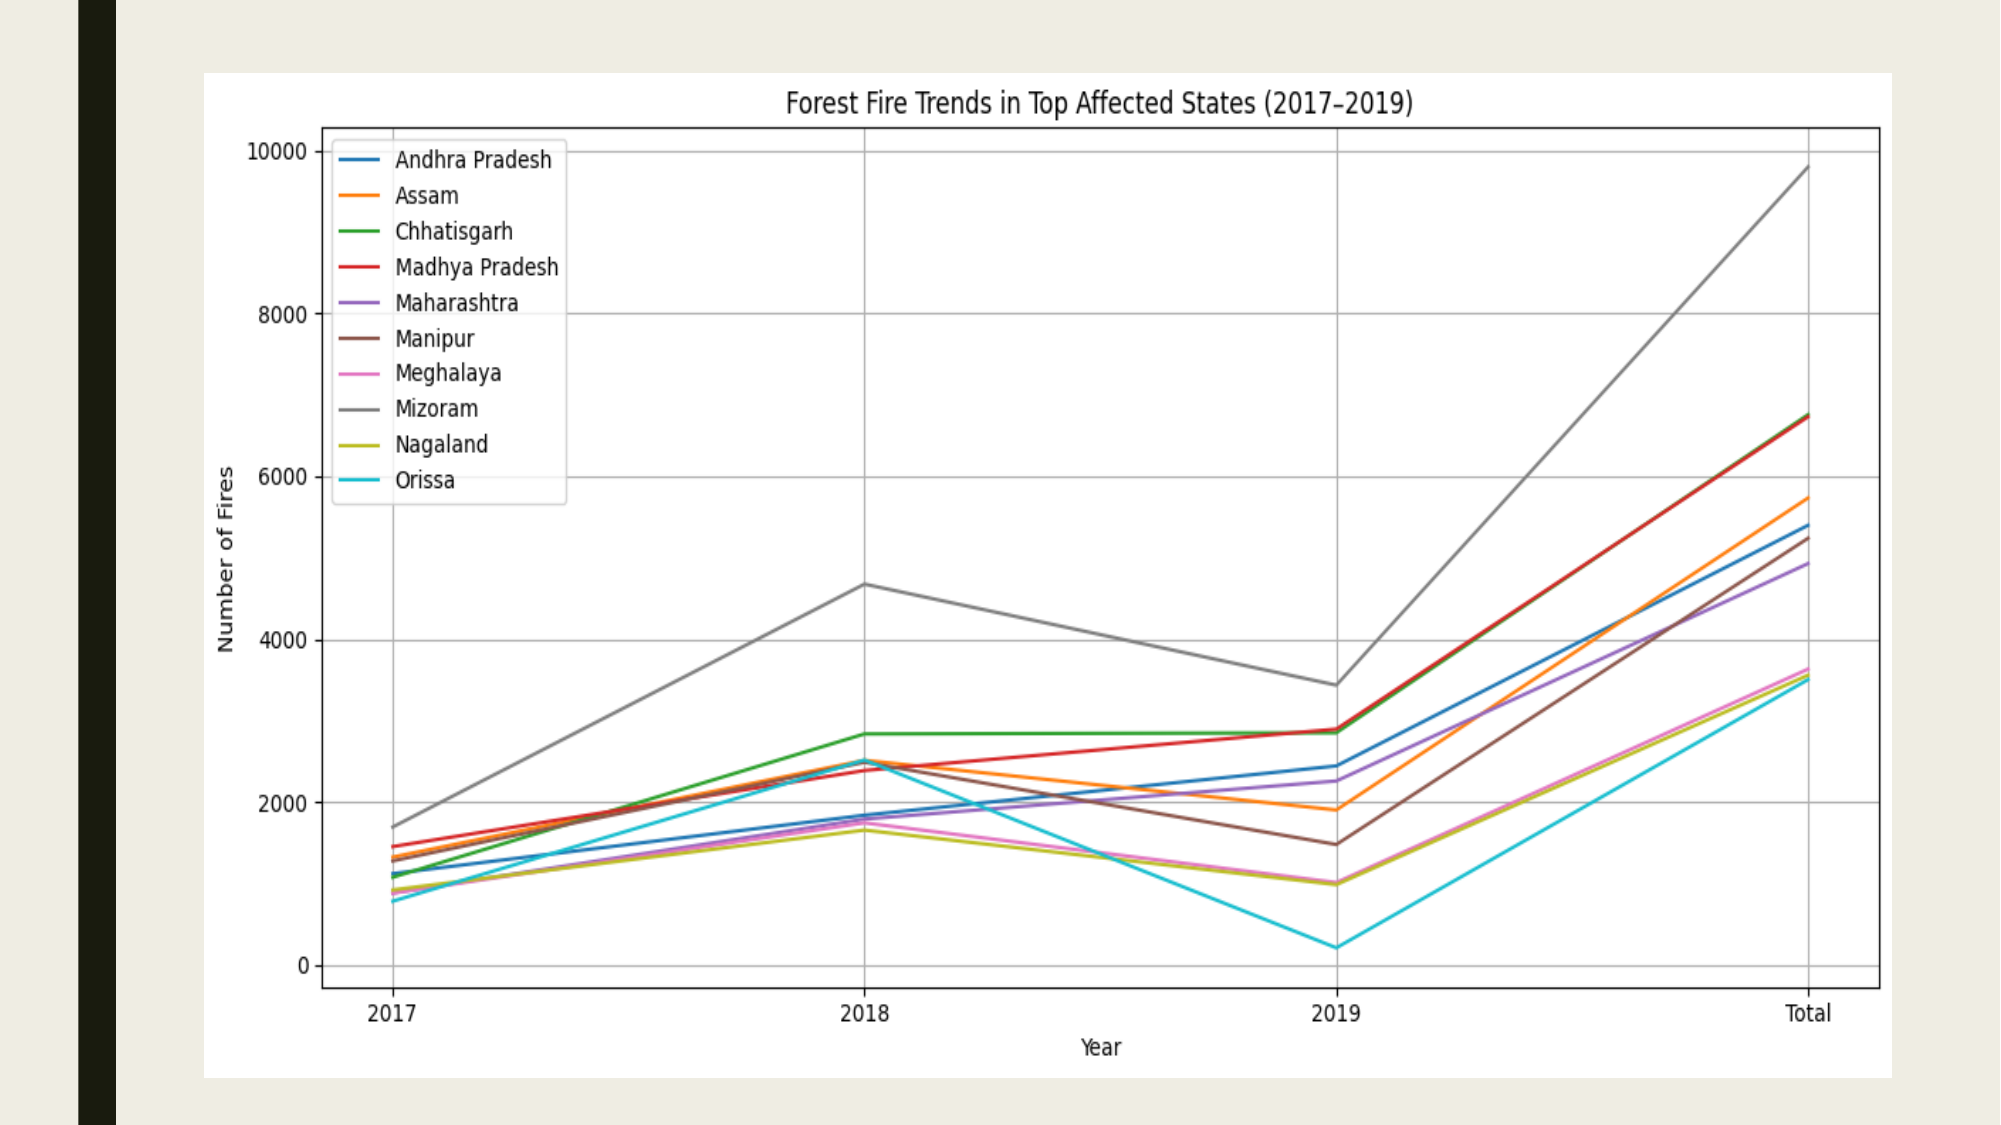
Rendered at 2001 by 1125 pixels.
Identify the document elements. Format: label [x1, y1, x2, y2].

picture [204, 73, 1892, 1078]
